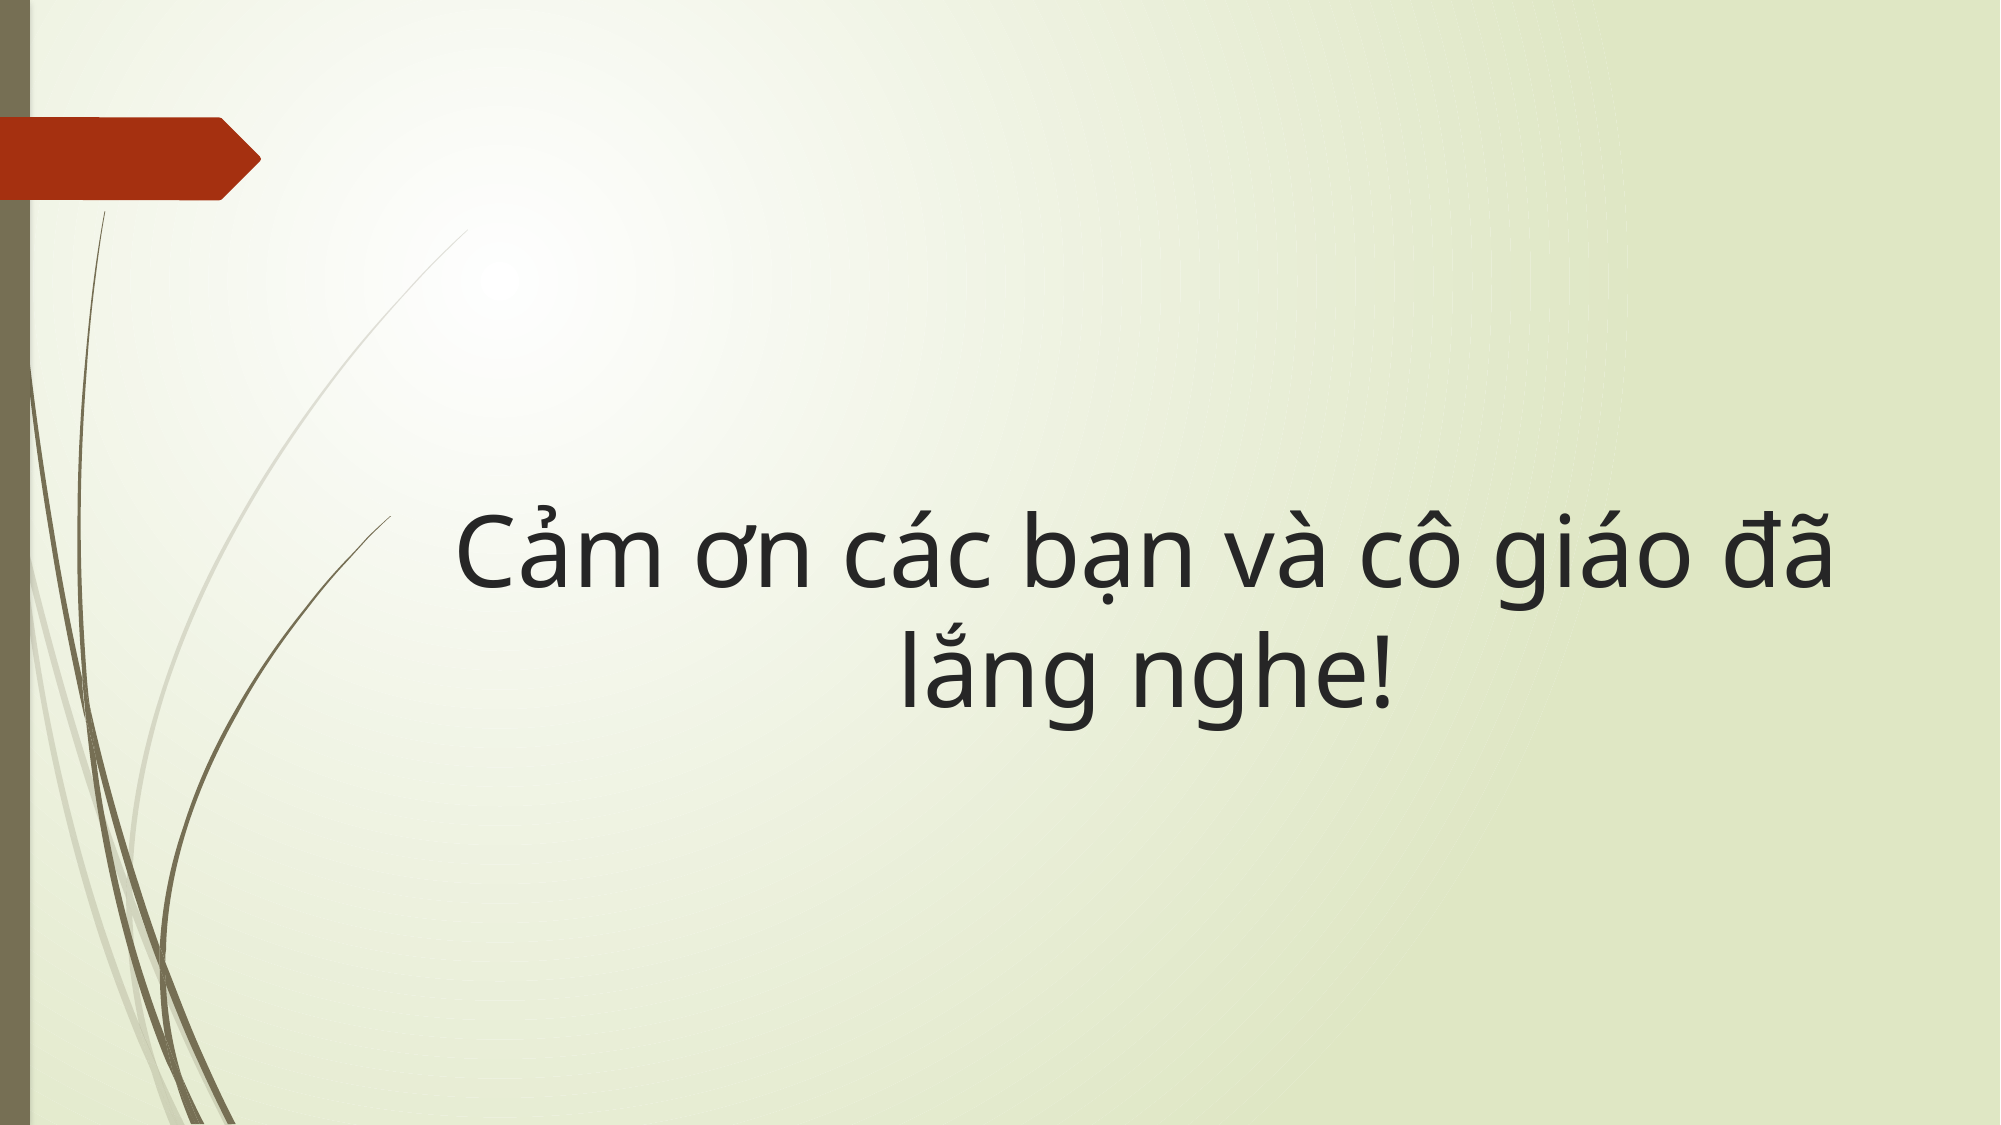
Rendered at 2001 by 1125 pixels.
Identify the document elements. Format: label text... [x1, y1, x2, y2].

title Cảm ơn các bạn và cô giáo đã lắng nghe! [392, 480, 1902, 691]
